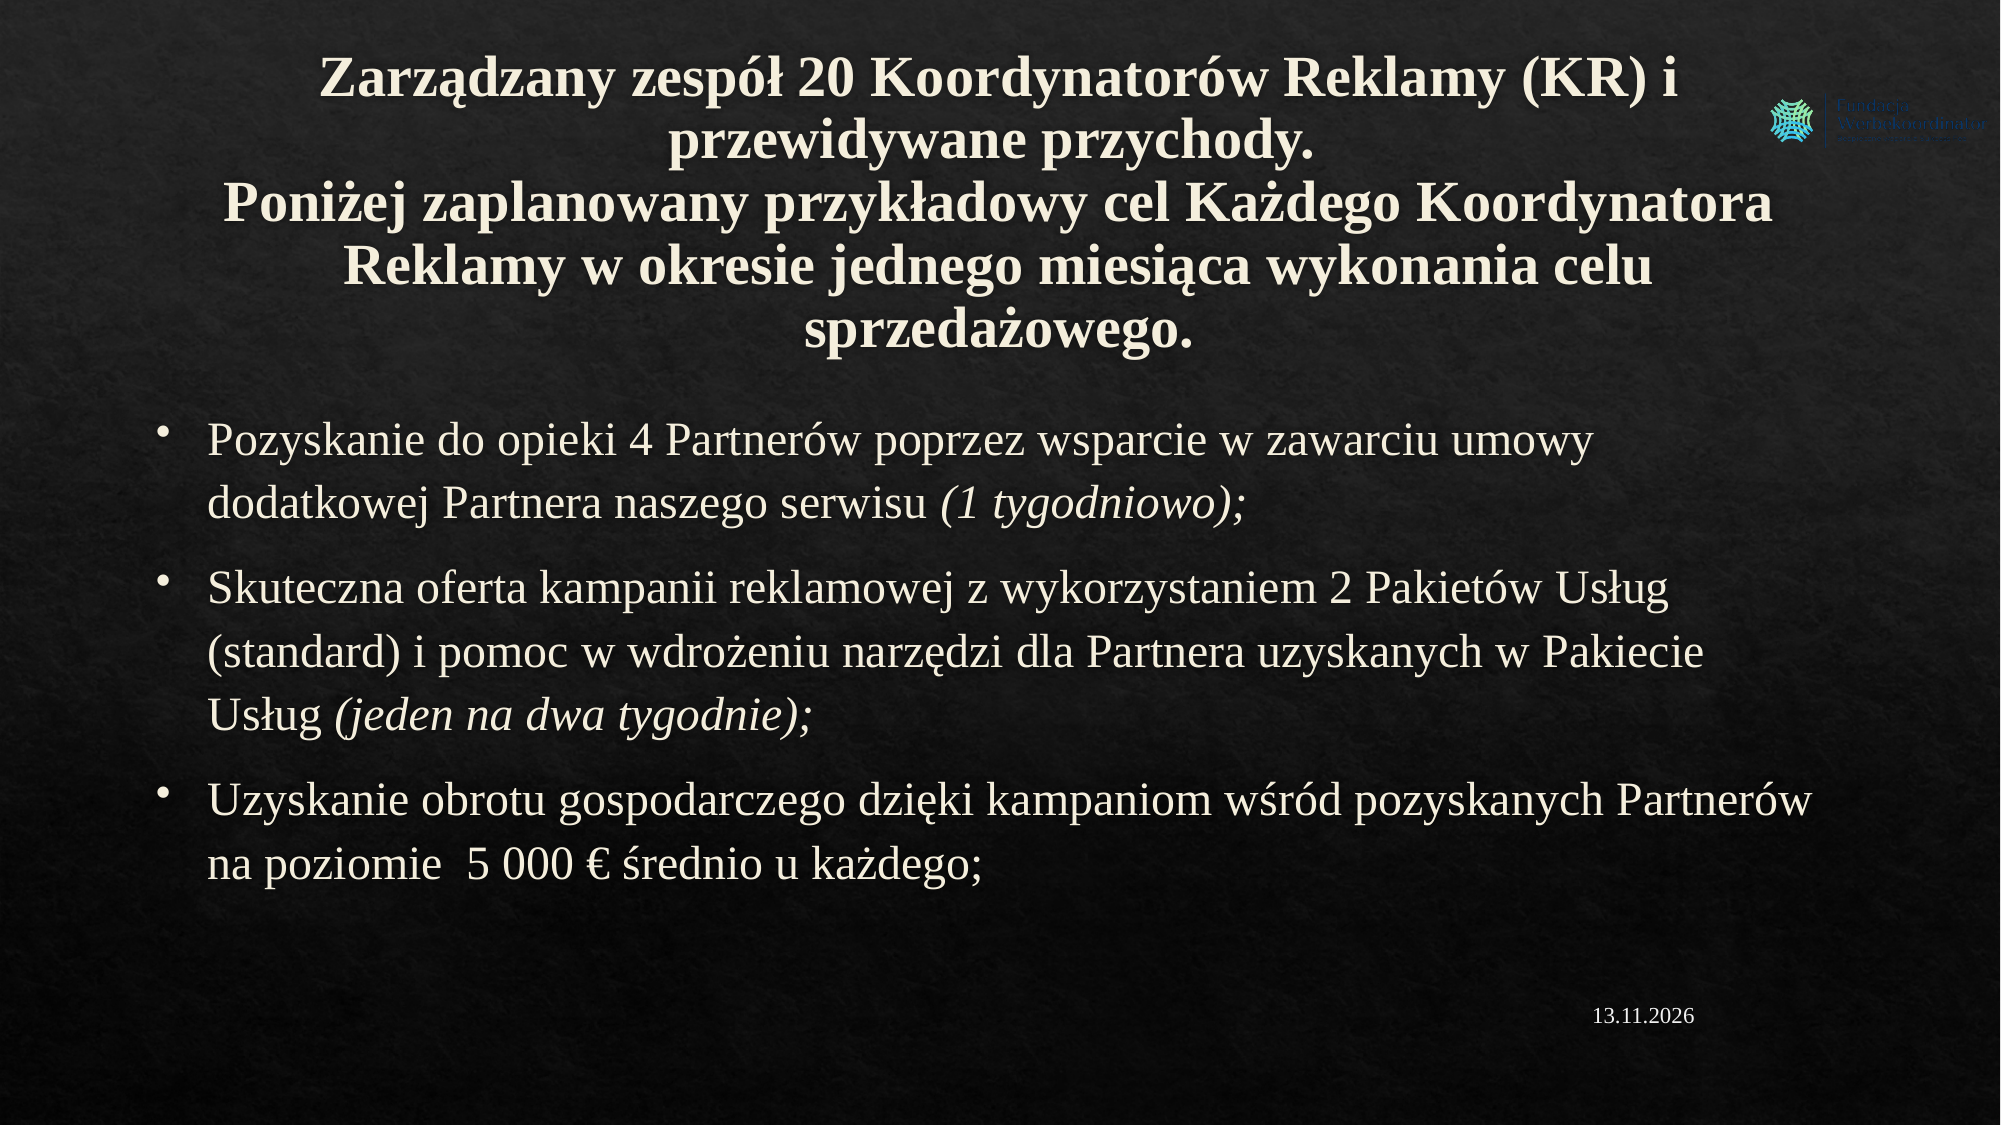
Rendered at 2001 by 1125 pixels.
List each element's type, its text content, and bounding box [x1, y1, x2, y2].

picture [1769, 12, 1987, 229]
title Zarządzany zespół 20 Koordynatorów Reklamy (KR) i przewidywane przychody. Poniżej zaplanowany przykładowy cel Każdego Koordynatora Reklamy w okresie jednego miesiąca wykonania celu sprzedażowego. [149, 99, 1849, 307]
list Pozyskanie do opieki 4 Partnerów poprzez wsparcie w zawarciu umowy dodatkowej Partnera naszego serwisu (1 tygodniowo); Skuteczna oferta kampanii reklamowej z wykorzystaniem 2 Pakietów Usług (standard) i pomoc w wdrożeniu narzędzi dla Partnera uzyskanych w Pakiecie Usług (jeden na dwa tygodnie); Uzyskanie obrotu gospodarczego dzięki kampaniom wśród pozyskanych Partnerów na poziomie 5 000 € średnio u każdego; [136, 393, 1835, 1004]
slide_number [1259, 984, 1710, 1045]
